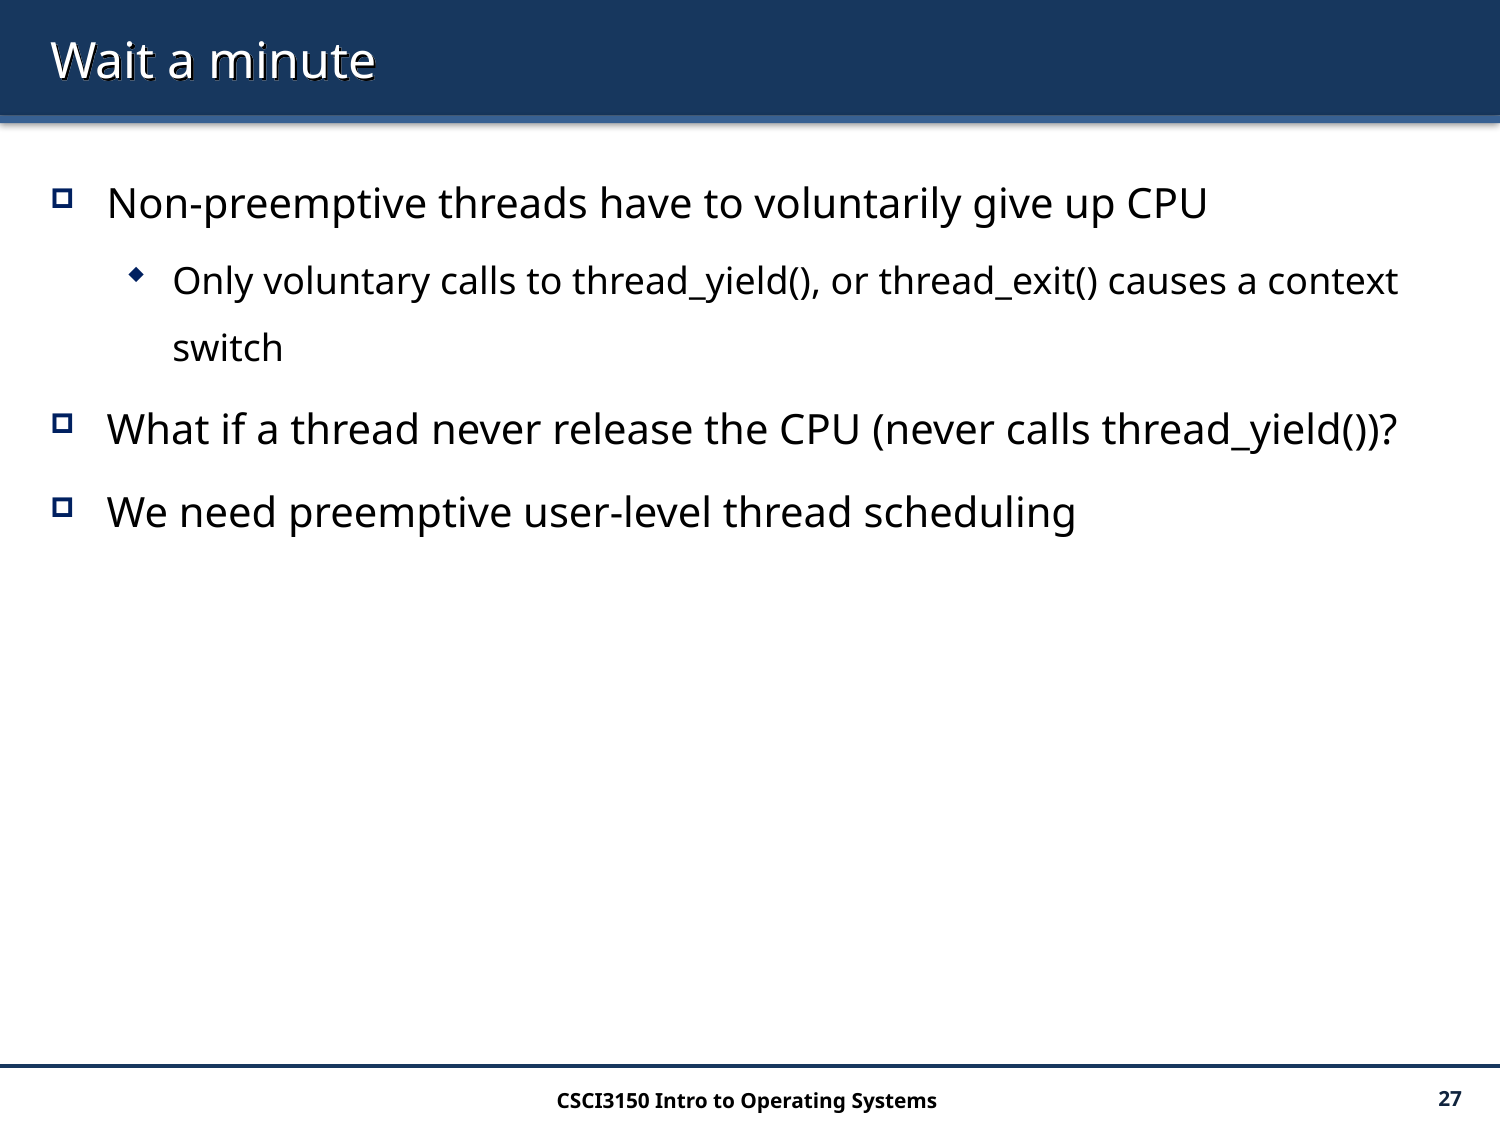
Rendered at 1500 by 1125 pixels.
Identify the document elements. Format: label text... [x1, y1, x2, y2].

slide_number 27 [1306, 1081, 1483, 1118]
list Non-preemptive threads have to voluntarily give up CPU Only voluntary calls to thread_yield(), or thread_exit() causes a context switch What if a thread never release the CPU (never calls thread_yield())? We need preemptive user-level thread scheduling [35, 143, 1442, 841]
title Wait a minute [34, 10, 1477, 107]
footer CSCI3150 Intro to Operating Systems [497, 1079, 997, 1117]
